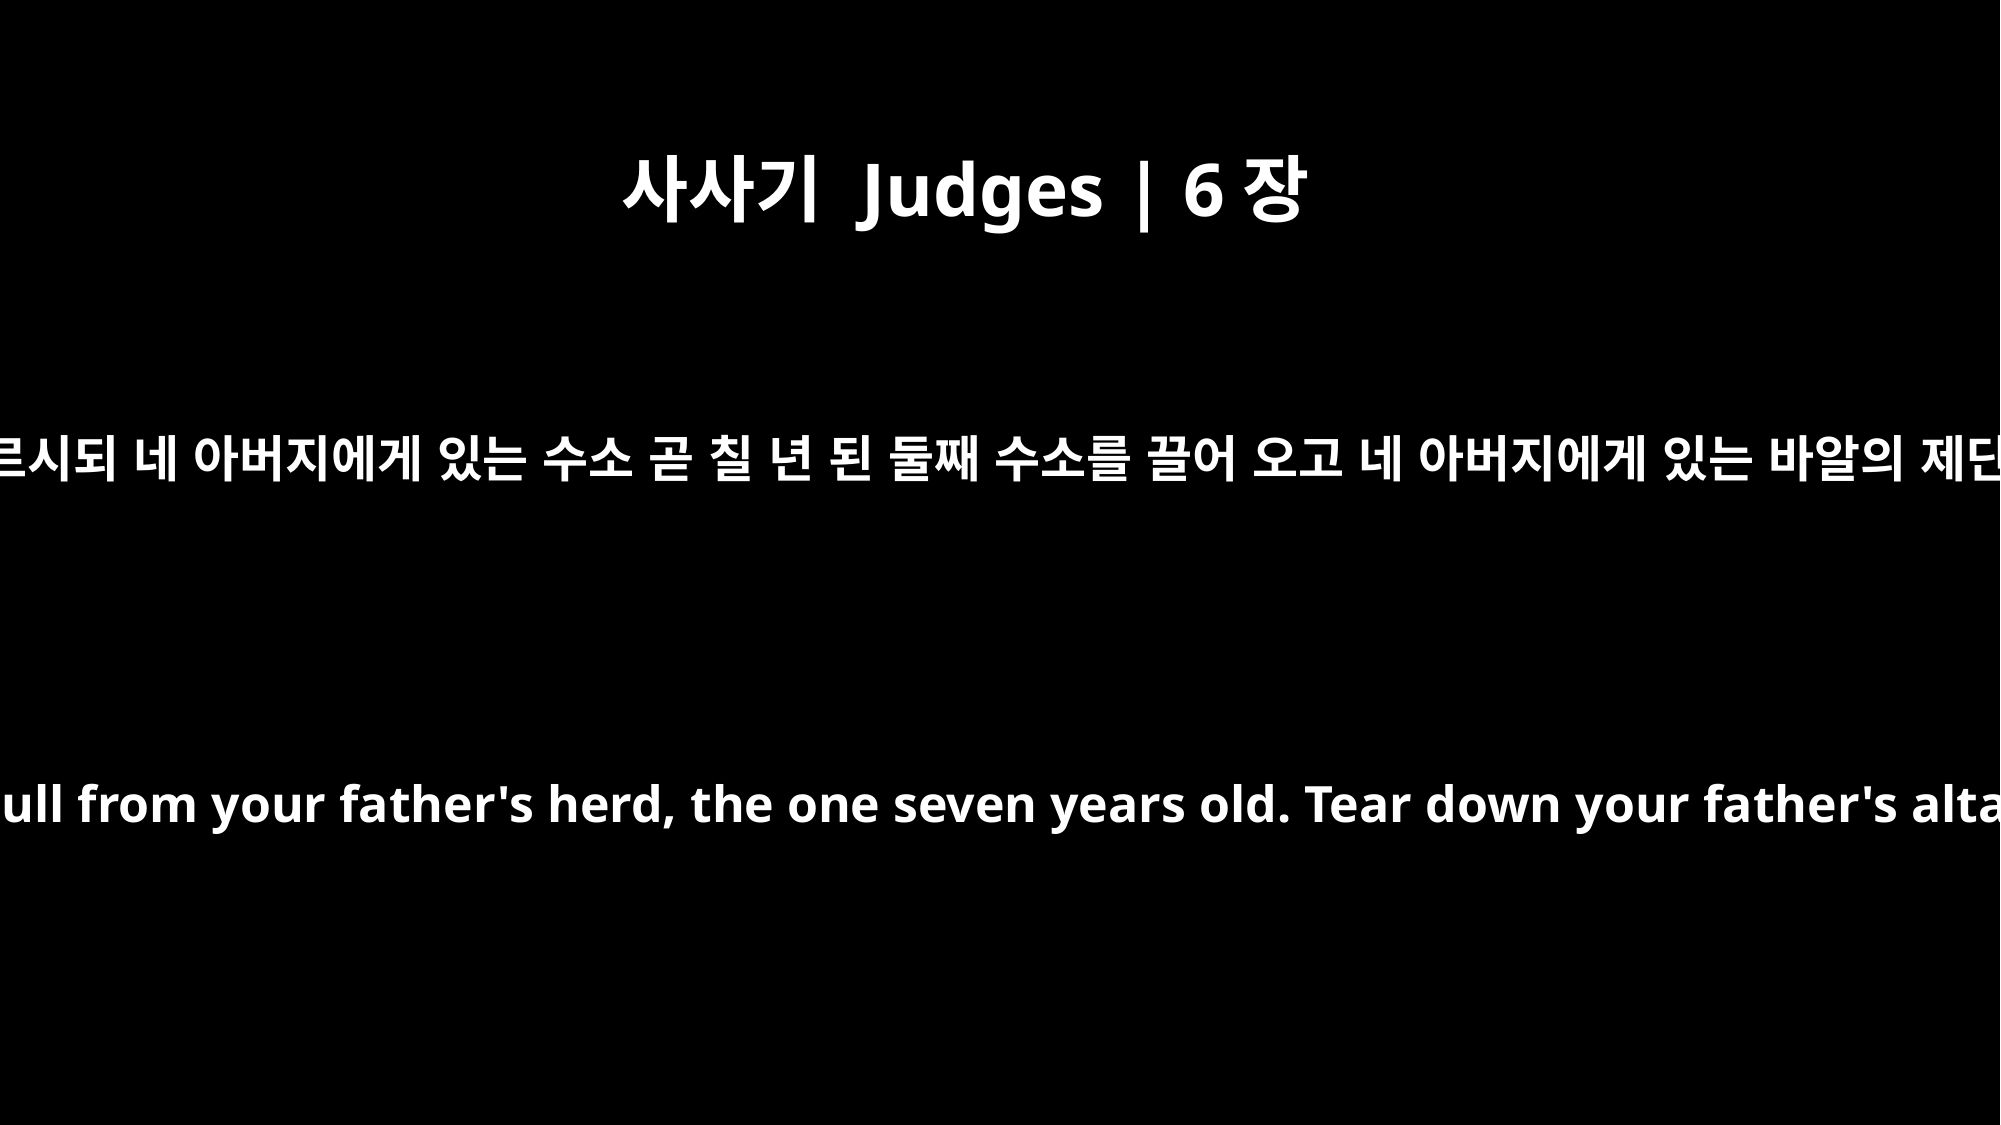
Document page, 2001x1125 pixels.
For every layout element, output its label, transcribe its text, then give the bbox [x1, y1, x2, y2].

text_box 사사기 Judges | 6장 [606, 136, 1326, 239]
text_box That same night the LORD said to him, "Take the second bull from your father's herd, the one seven years old. Tear down your father's altar to Baal and cut down the Asherah pole beside it. [0, 764, 2000, 840]
text_box 25 그 날 밤에 여호와께서 기드온에게 이르시되 네 아버지에게 있는 수소 곧 칠 년 된 둘째 수소를 끌어 오고 네 아버지에게 있는 바알의 제단을 헐며 그 곁의 아세라 상을 찍고 [0, 359, 2000, 495]
